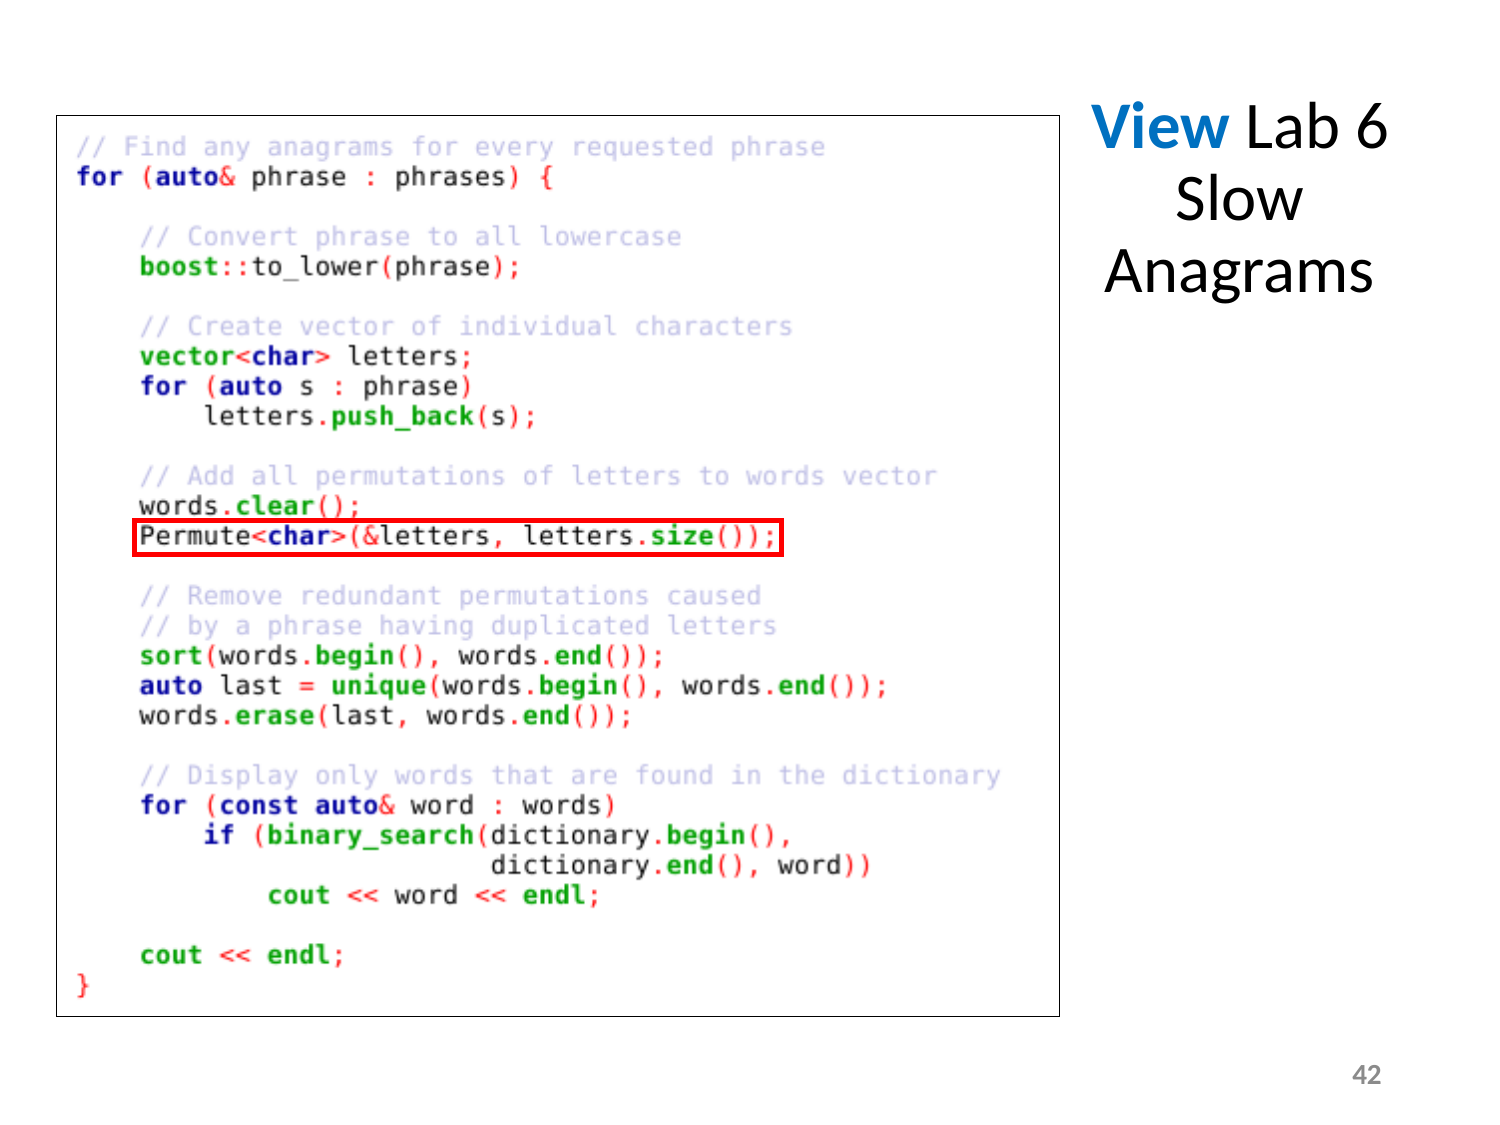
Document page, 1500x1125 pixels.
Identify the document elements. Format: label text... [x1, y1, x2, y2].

title View Lab 6 Slow Anagrams [1042, 69, 1438, 328]
picture [56, 114, 1060, 1017]
slide_number 42 [1059, 1042, 1397, 1103]
